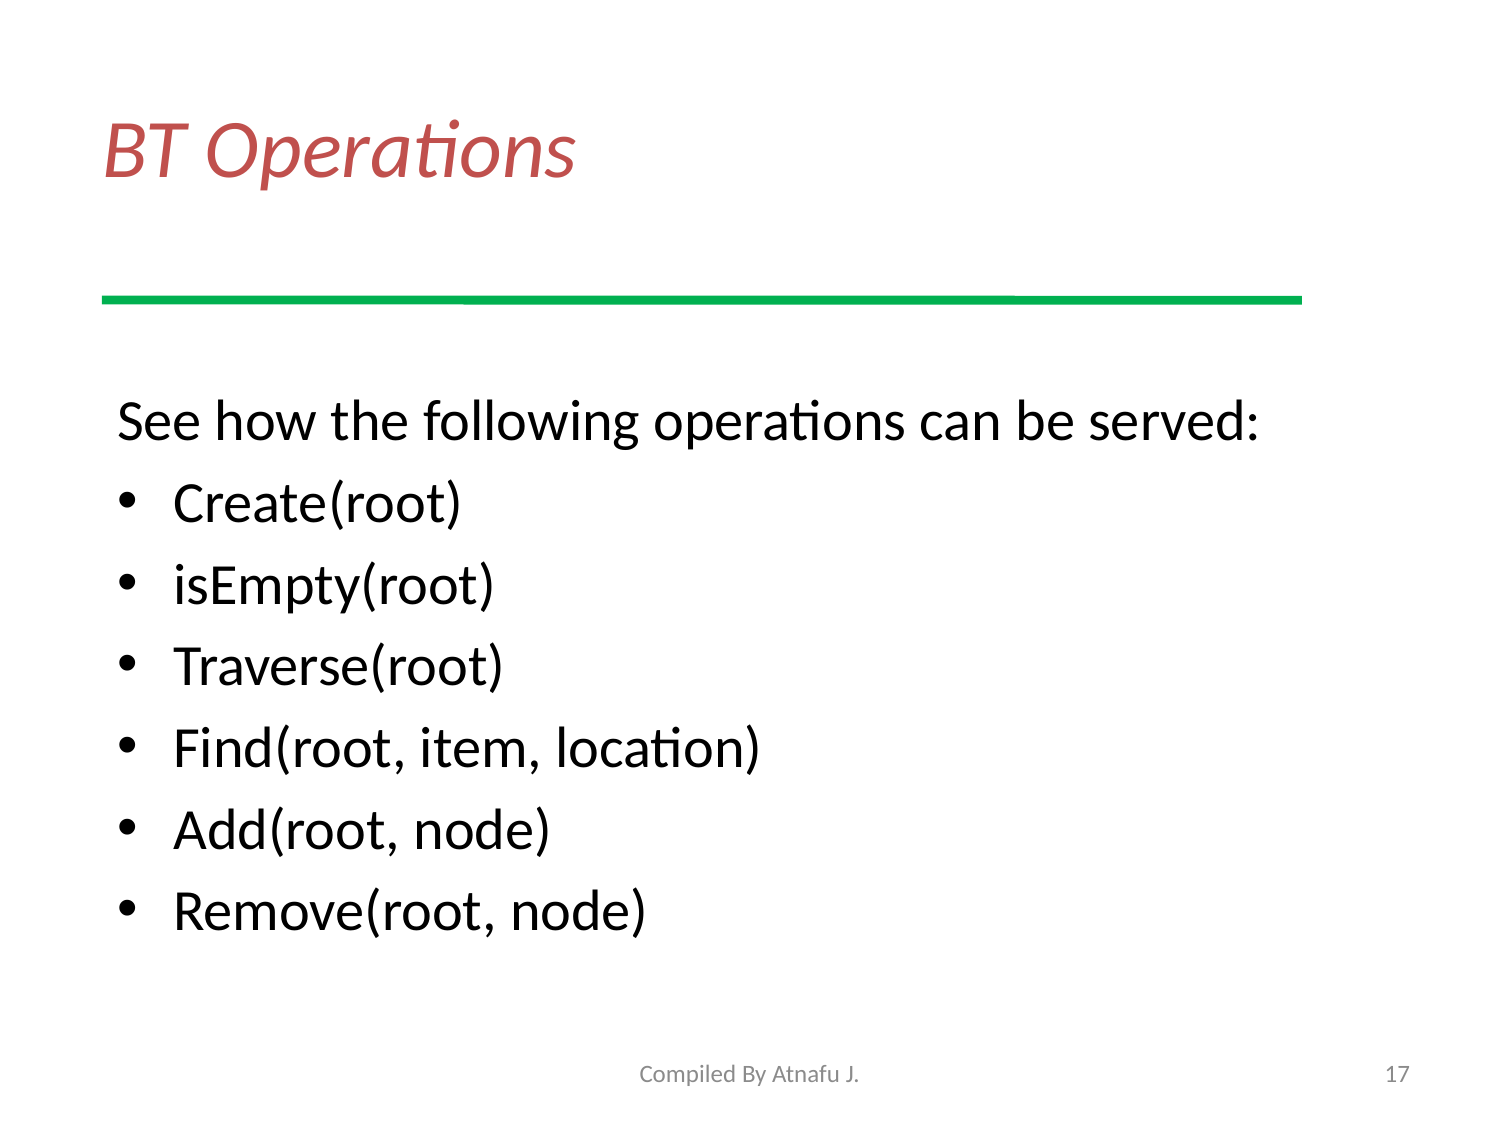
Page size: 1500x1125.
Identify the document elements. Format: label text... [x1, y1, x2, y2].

slide_number 17 [1074, 1042, 1425, 1103]
list See how the following operations can be served: Create(root) isEmpty(root) Traverse(root) Find(root, item, location) Add(root, node) Remove(root, node) [101, 375, 1377, 1050]
title BT Operations [87, 50, 1438, 238]
footer Compiled By Atnafu J. [512, 1042, 988, 1103]
